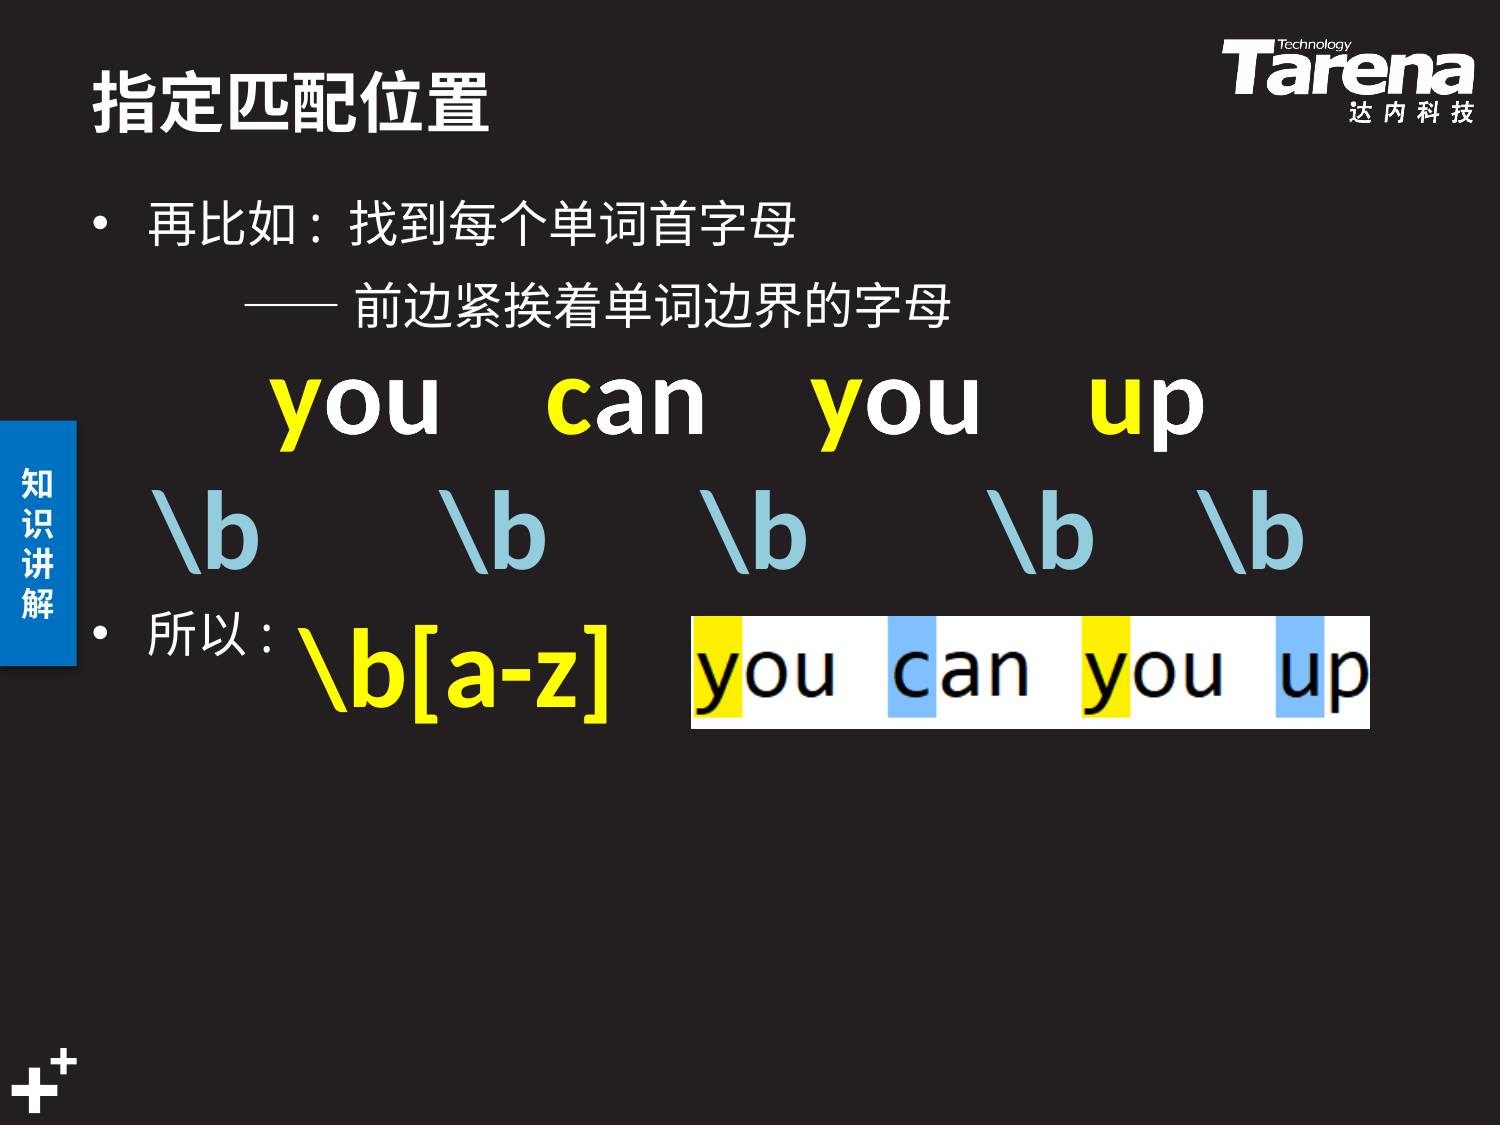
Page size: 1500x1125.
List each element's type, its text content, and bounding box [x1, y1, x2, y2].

list 再比如: 找到每个单词首字母 ——前边紧挨着单词边界的字母 所以: [76, 172, 1400, 763]
picture [691, 615, 1370, 729]
title 指定匹配位置 [76, 42, 1188, 160]
text_box \b[a-z] [253, 587, 662, 738]
picture [1222, 39, 1475, 123]
text_box you can you up \b \b \b \b \b [138, 314, 1338, 600]
